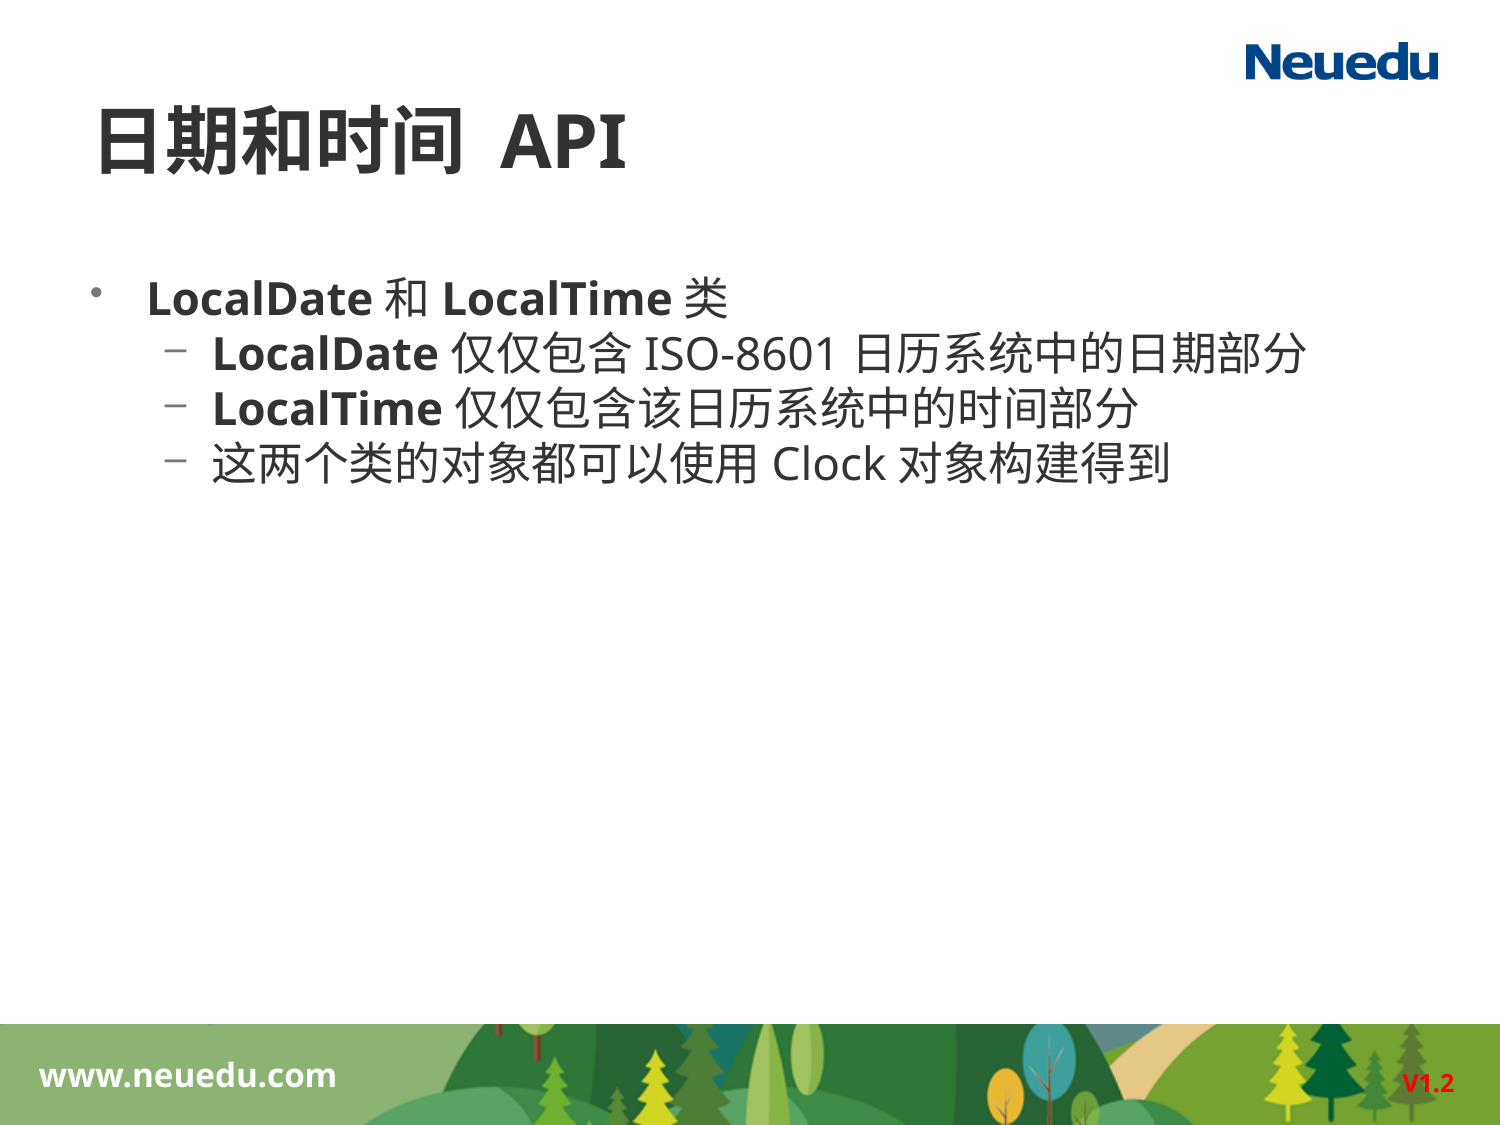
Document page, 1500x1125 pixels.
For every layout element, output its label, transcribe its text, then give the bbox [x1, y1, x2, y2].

picture [1246, 42, 1438, 80]
list LocalDate和LocalTime类 LocalDate仅仅包含ISO-8601日历系统中的日期部分 LocalTime仅仅包含该日历系统中的时间部分 这两个类的对象都可以使用Clock对象构建得到 [75, 262, 1407, 528]
title 日期和时间 API [74, 44, 1426, 233]
picture [0, 1024, 1500, 1125]
